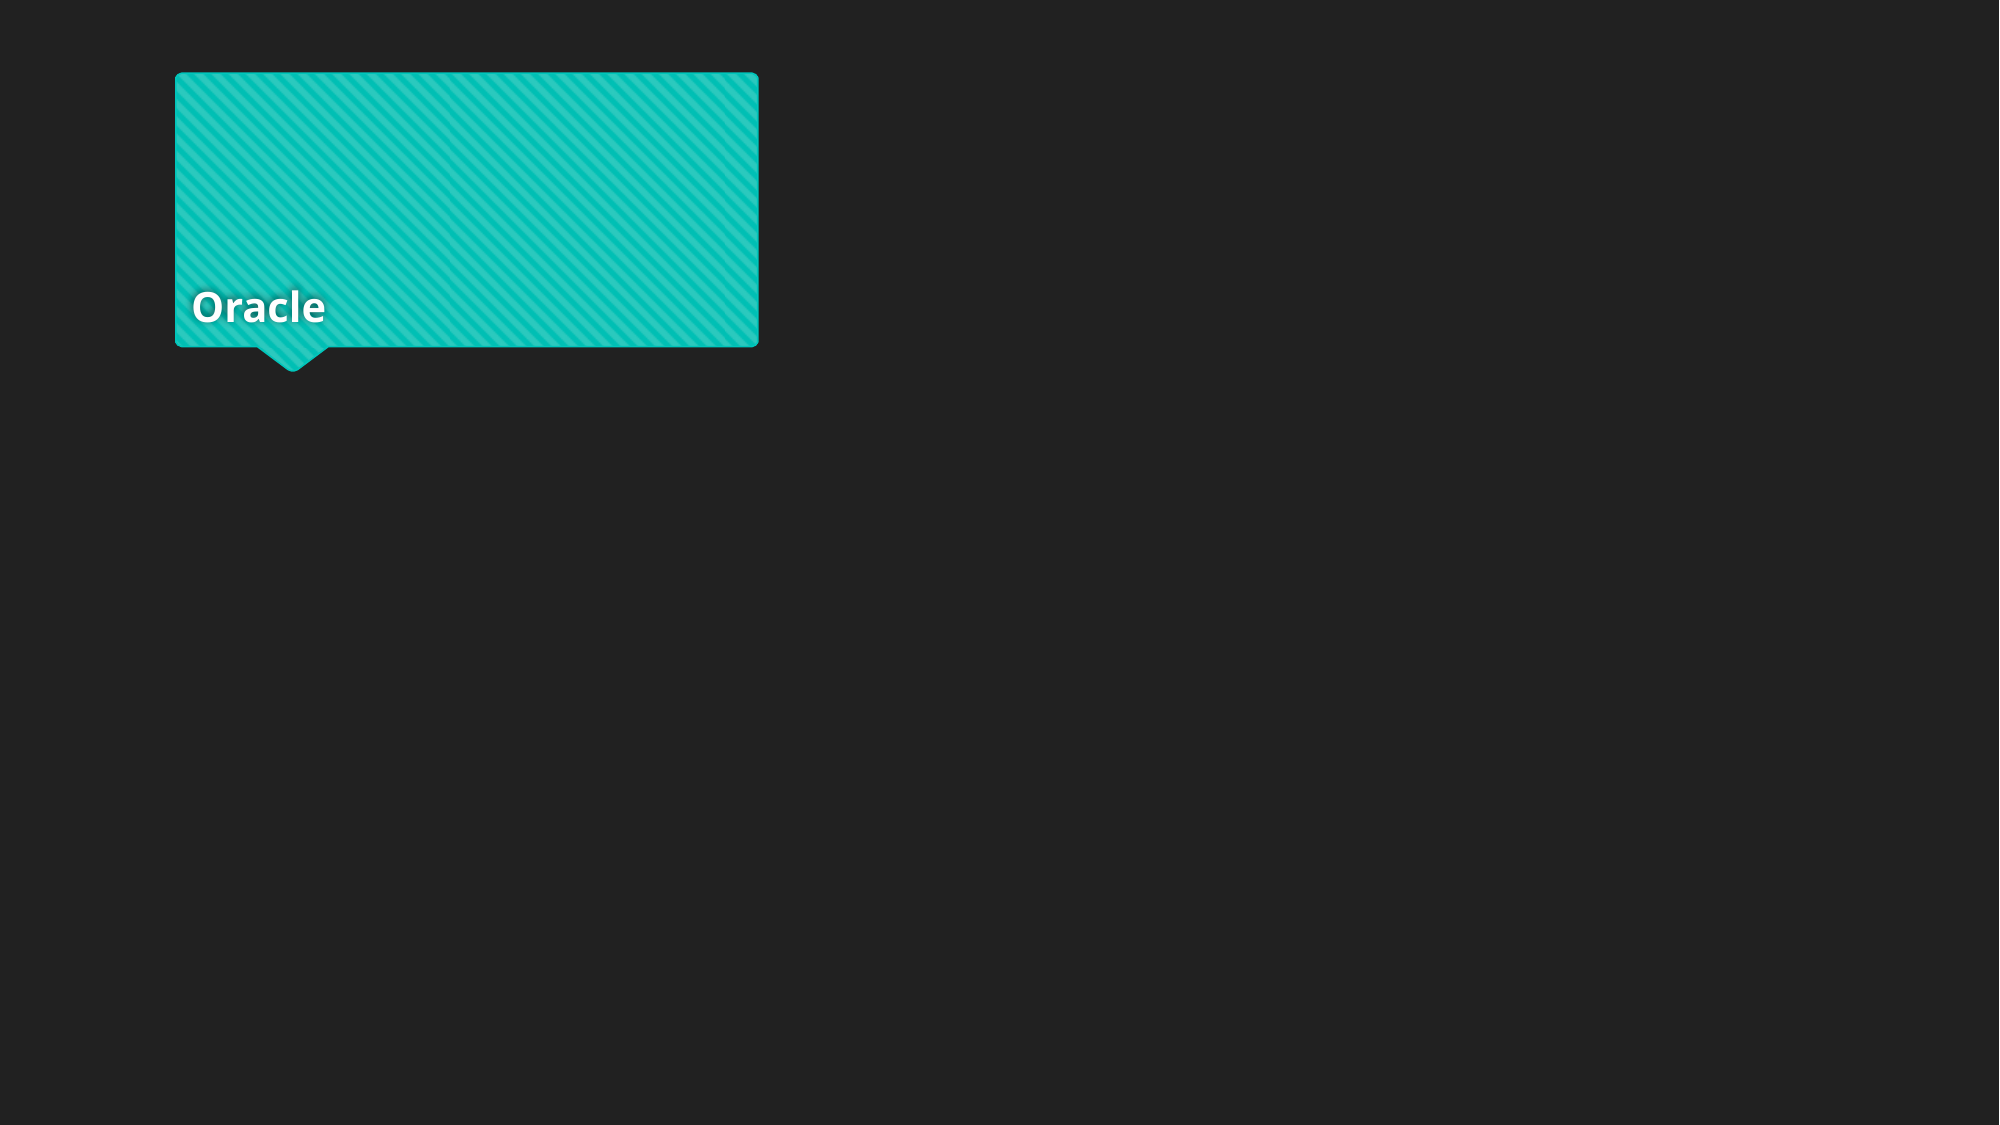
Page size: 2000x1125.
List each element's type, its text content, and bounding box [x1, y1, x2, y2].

title Oracle [175, 73, 758, 339]
